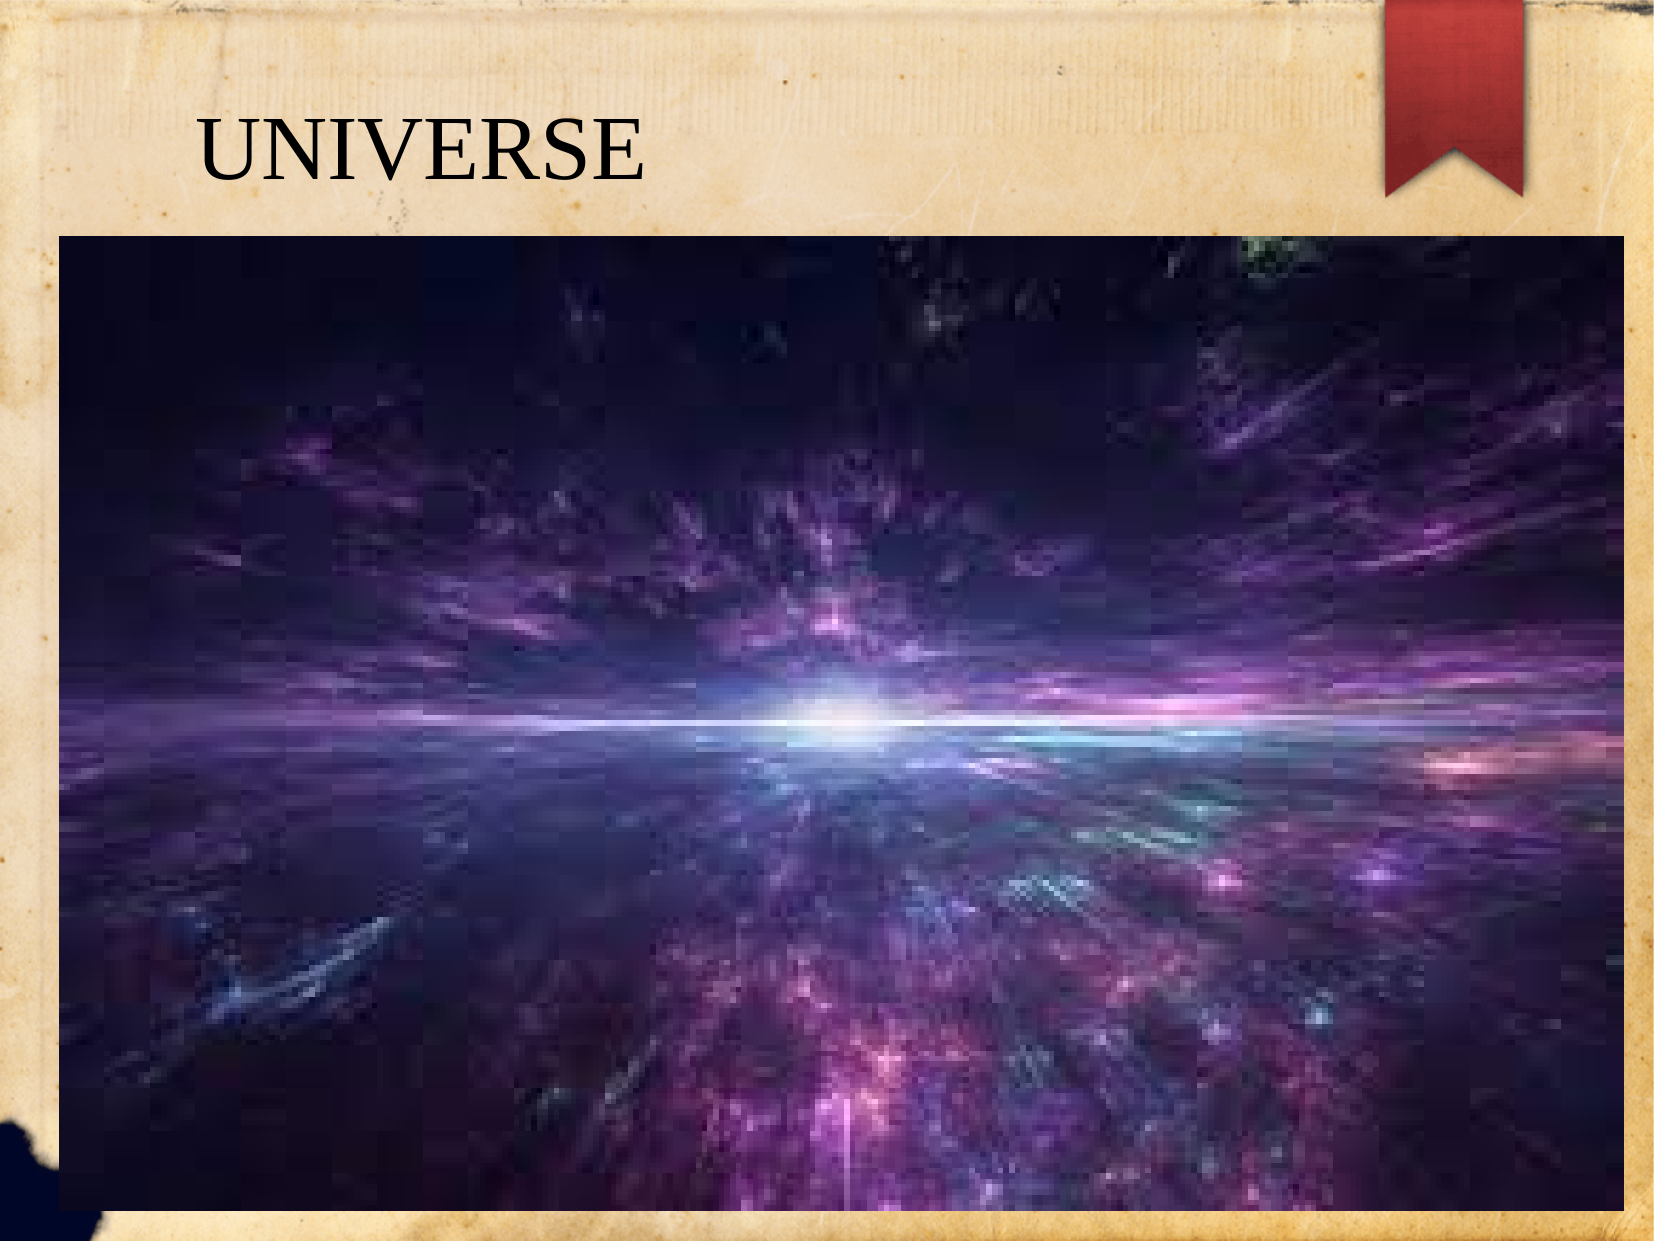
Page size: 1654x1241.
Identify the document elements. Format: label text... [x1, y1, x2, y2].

title UNIVERSE [194, 86, 1460, 199]
picture [0, 0, 1654, 1241]
